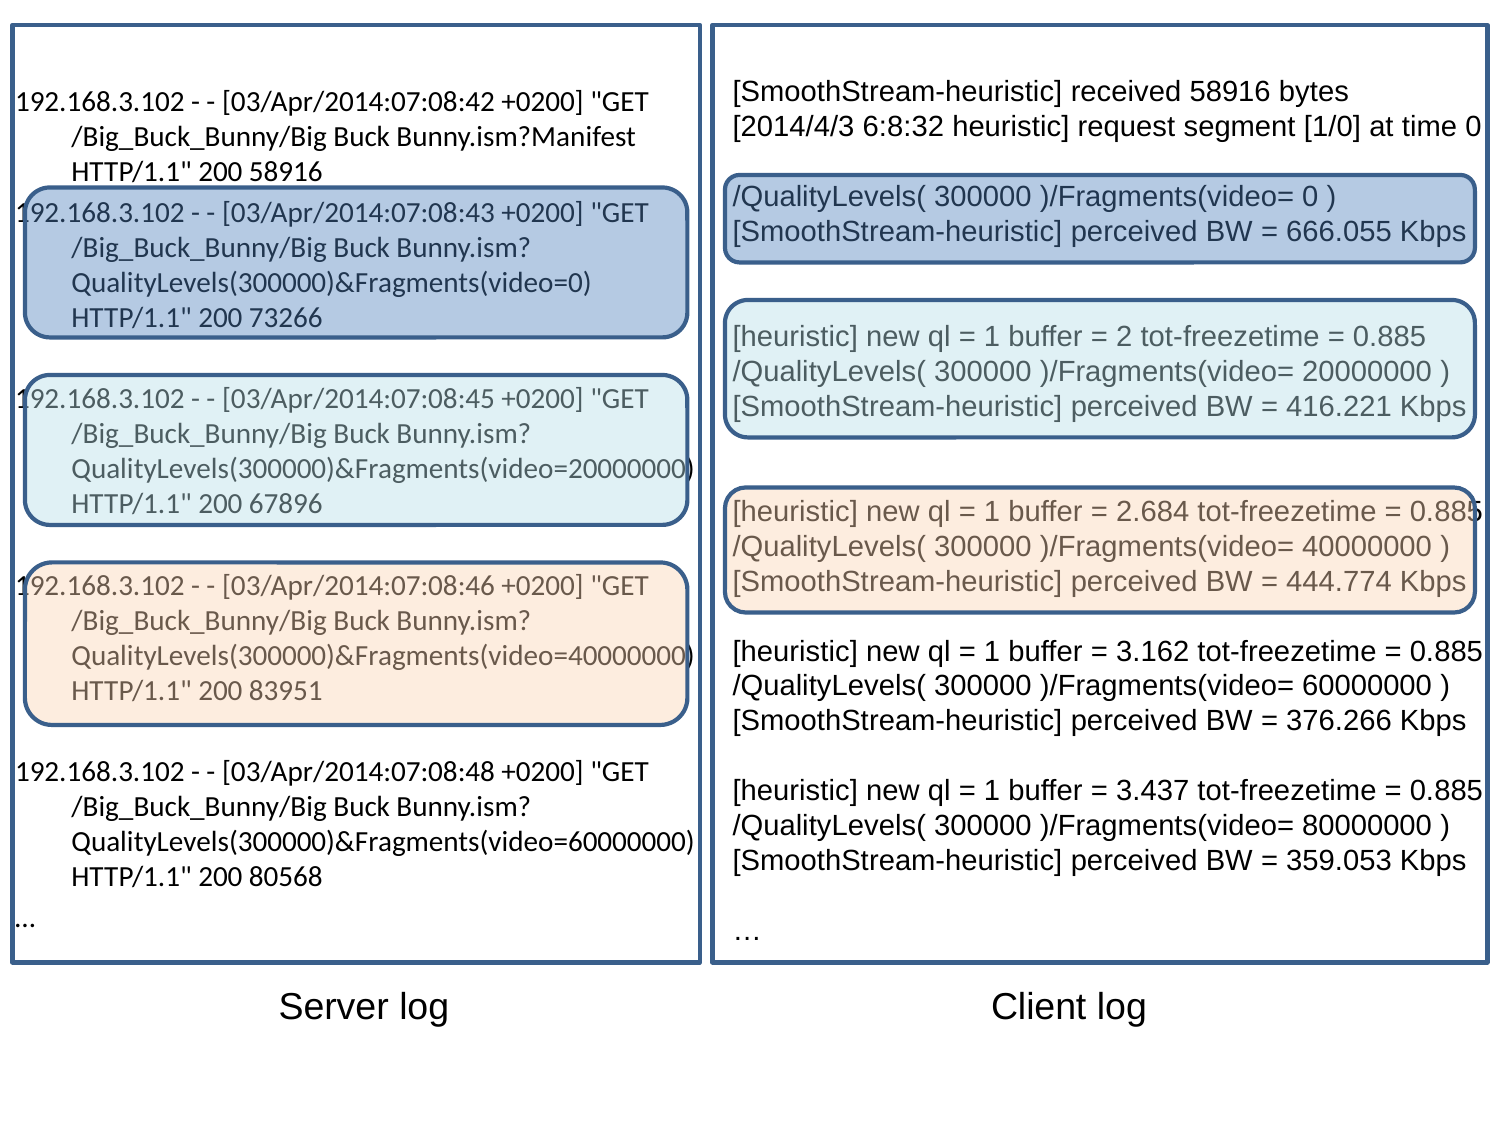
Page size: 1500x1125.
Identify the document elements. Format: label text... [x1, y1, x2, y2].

text_box [22, 185, 690, 340]
text_box Server log [263, 974, 464, 1035]
list 192.168.3.102 - - [03/Apr/2014:07:08:42 +0200] "GET /Big_Buck_Bunny/Big Buck Bunny.ism?Manifest HTTP/1.1" 200 58916 192.168.3.102 - - [03/Apr/2014:07:08:43 +0200] "GET /Big_Buck_Bunny/Big Buck Bunny.ism?QualityLevels(300000)&Fragments(video=0) HTTP/1.1" 200 73266 192.168.3.102 - - [03/Apr/2014:07:08:45 +0200] "GET /Big_Buck_Bunny/Big Buck Bunny.ism?QualityLevels(300000)&Fragments(video=20000000) HTTP/1.1" 200 67896 192.168.3.102 - - [03/Apr/2014:07:08:46 +0200] "GET /Big_Buck_Bunny/Big Buck Bunny.ism?QualityLevels(300000)&Fragments(video=40000000) HTTP/1.1" 200 83951 192.168.3.102 - - [03/Apr/2014:07:08:48 +0200] "GET /Big_Buck_Bunny/Big Buck Bunny.ism?QualityLevels(300000)&Fragments(video=60000000) HTTP/1.1" 200 80568 … [0, 74, 713, 1088]
text_box Client log [976, 974, 1162, 1035]
text_box [10, 23, 702, 965]
text_box [22, 560, 690, 728]
text_box [22, 372, 690, 528]
text_box [710, 23, 1490, 965]
